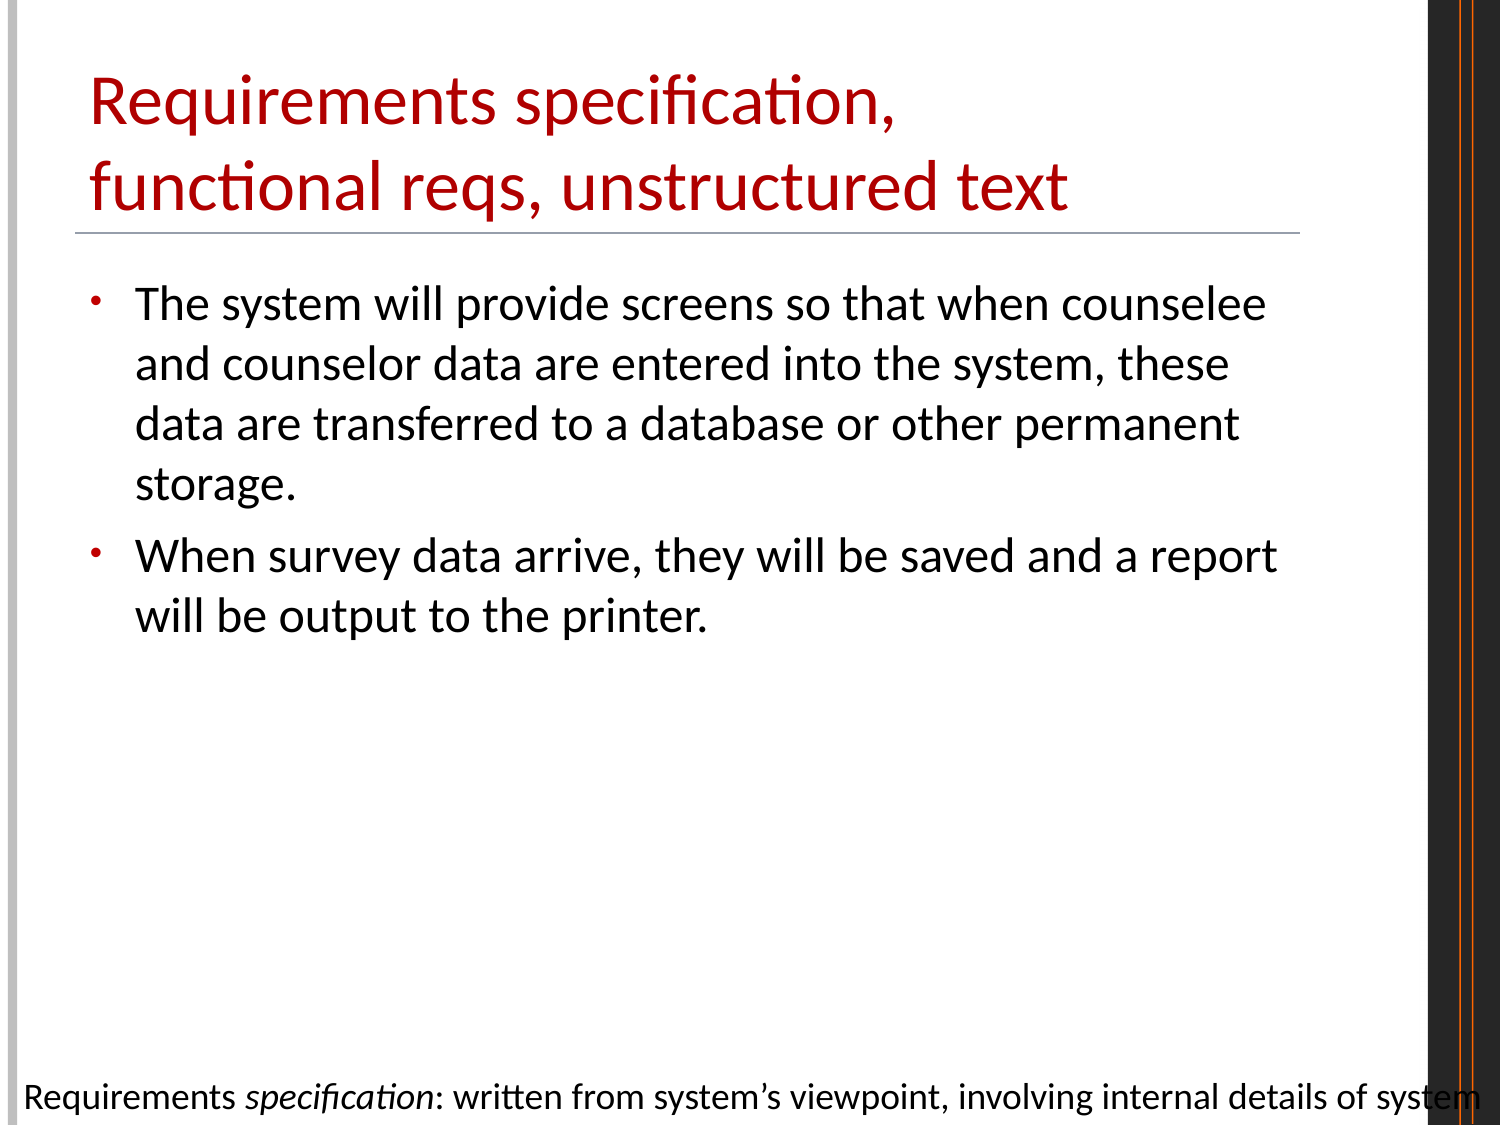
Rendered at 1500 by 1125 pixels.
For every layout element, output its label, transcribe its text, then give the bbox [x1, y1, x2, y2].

list The system will provide screens so that when counselee and counselor data are entered into the system, these data are transferred to a database or other permanent storage. When survey data arrive, they will be saved and a report will be output to the printer. [75, 262, 1300, 1062]
title Requirements specification, functional reqs, unstructured text [75, 45, 1300, 233]
text_box Requirements specification: written from system’s viewpoint, involving internal details of system [8, 1064, 1499, 1124]
